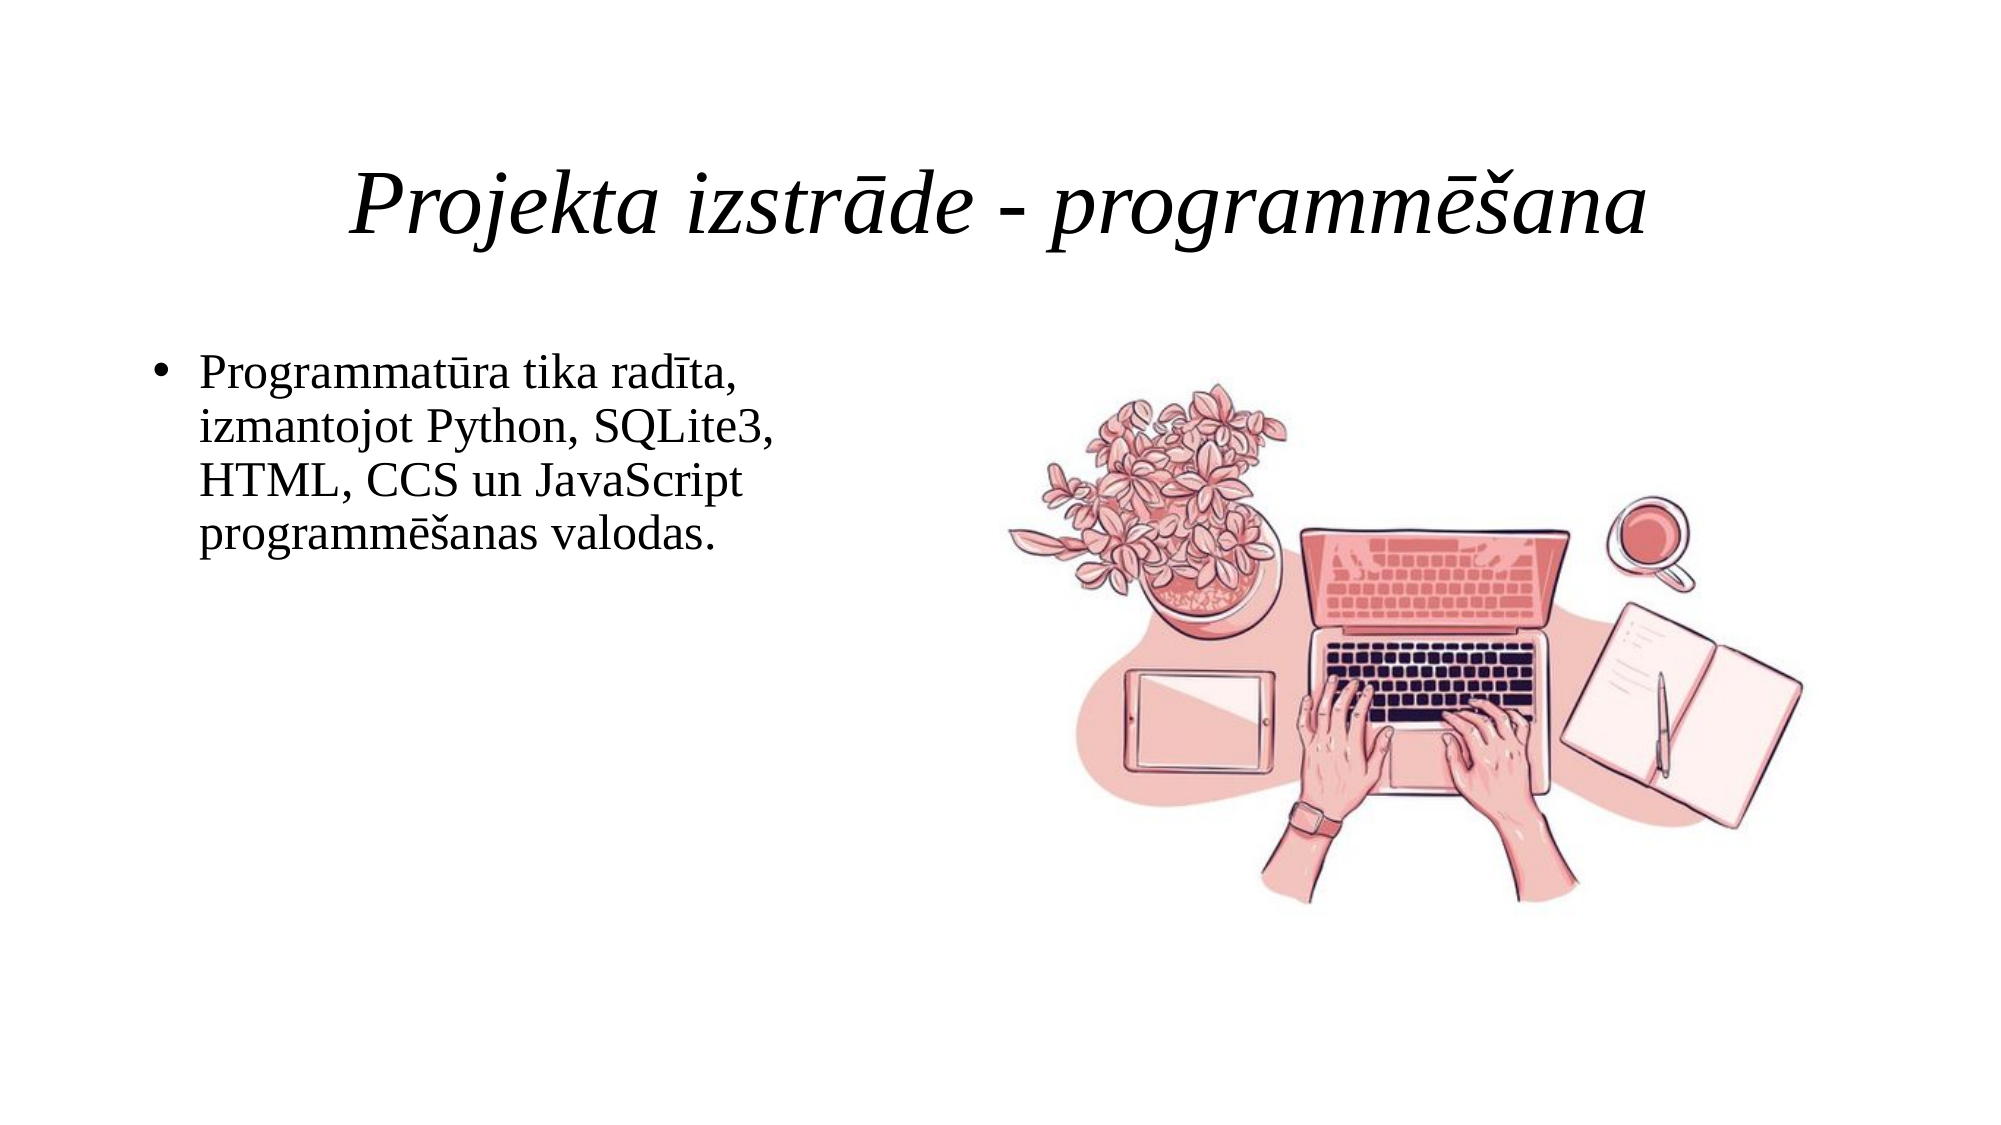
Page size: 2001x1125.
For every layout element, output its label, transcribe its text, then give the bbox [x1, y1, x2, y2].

list Programmatūra tika radīta, izmantojot Python, SQLite3, HTML, CCS un JavaScript programmēšanas valodas. [137, 337, 890, 963]
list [999, 260, 1826, 1086]
title Projekta izstrāde - programmēšana [137, 75, 1863, 261]
